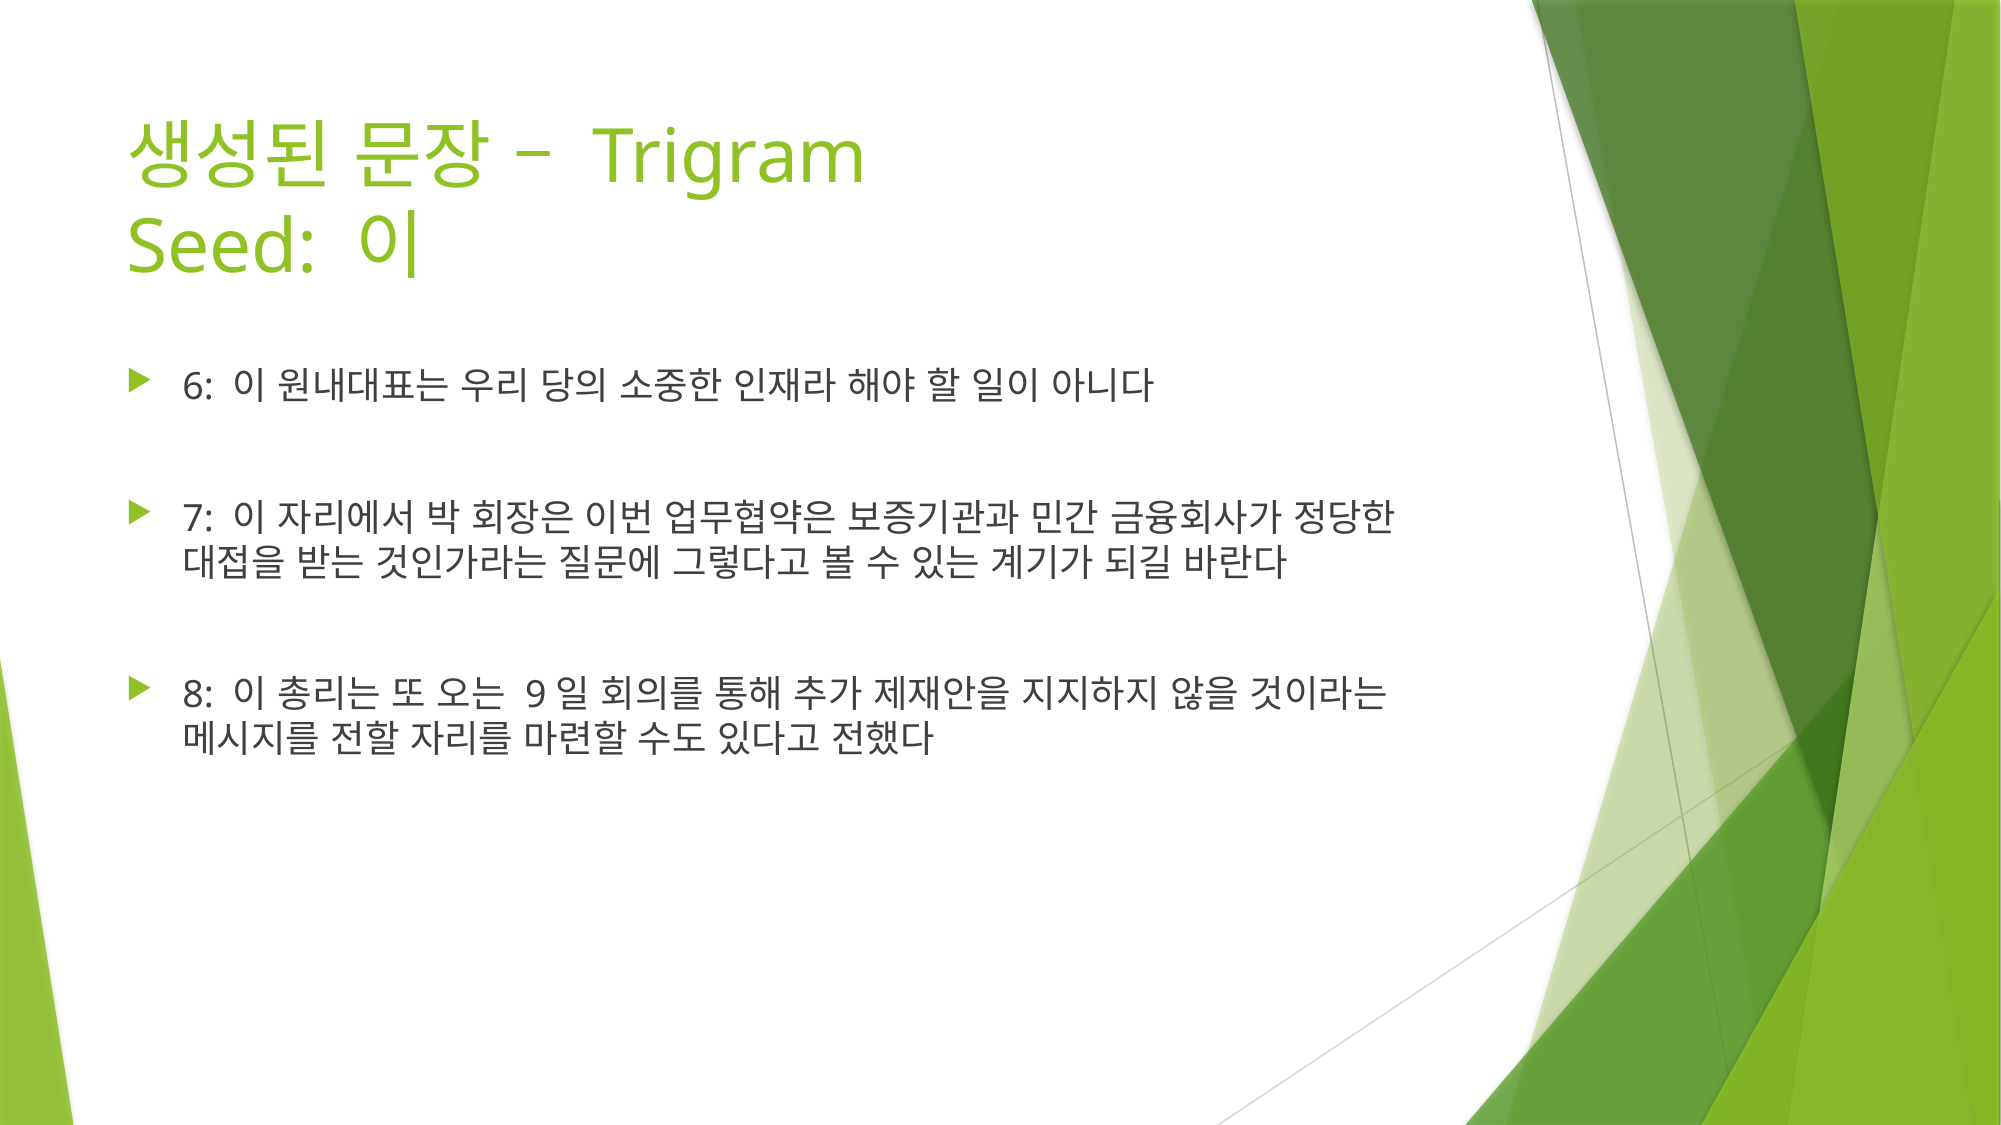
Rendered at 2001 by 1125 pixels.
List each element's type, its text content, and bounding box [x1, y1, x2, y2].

list 6: 이 원내대표는 우리 당의 소중한 인재라 해야 할 일이 아니다 7: 이 자리에서 박 회장은 이번 업무협약은 보증기관과 민간 금융회사가 정당한 대접을 받는 것인가라는 질문에 그렇다고 볼 수 있는 계기가 되길 바란다 8: 이 총리는 또 오는 9일 회의를 통해 추가 제재안을 지지하지 않을 것이라는 메시지를 전할 자리를 마련할 수도 있다고 전했다 [111, 354, 1522, 1102]
title 생성된 문장 – Trigram Seed: 이 [111, 99, 1522, 317]
